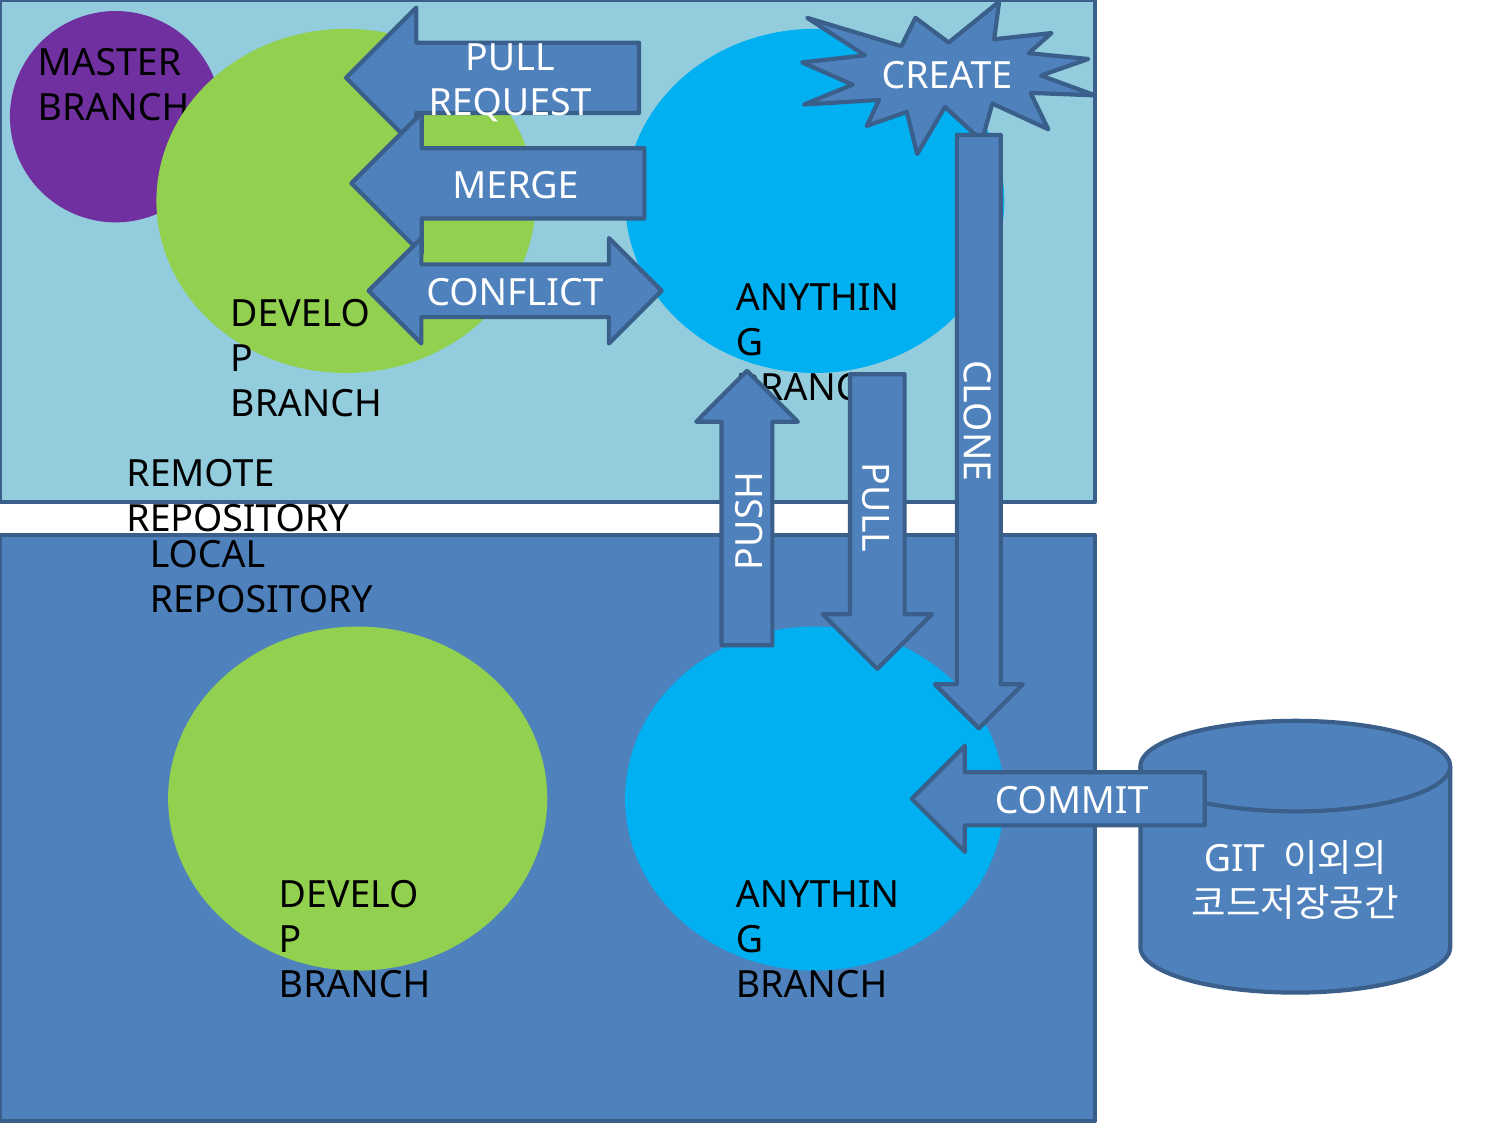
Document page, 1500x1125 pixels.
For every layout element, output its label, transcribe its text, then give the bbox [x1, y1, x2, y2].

text_box PULL [820, 372, 934, 671]
text_box [0, 0, 996, 504]
text_box [404, 320, 483, 365]
text_box MERGE [349, 111, 647, 245]
text_box [424, 116, 526, 146]
text_box [9, 67, 169, 223]
text_box [156, 28, 410, 326]
text_box [168, 626, 548, 949]
text_box CREATE [800, 0, 1098, 157]
text_box ANYTHING BRANCH [721, 862, 941, 1013]
text_box MASTER BRANCH [22, 30, 211, 136]
text_box CLONE [932, 132, 1025, 731]
text_box [988, 96, 1097, 504]
text_box DEVELOP BRANCH [264, 862, 452, 1013]
text_box [625, 626, 1002, 949]
text_box PULL REQUEST [343, 5, 642, 133]
text_box ANYTHING BRANCH [721, 265, 941, 416]
text_box GIT 이외의 코드저장공간 [1138, 718, 1453, 995]
text_box PUSH [694, 368, 800, 648]
text_box LOCAL REPOSITORY [135, 523, 508, 628]
text_box [424, 221, 535, 262]
text_box CONFLICT [366, 236, 664, 346]
text_box [997, 0, 1097, 93]
text_box REMOTE REPOSITORY [111, 441, 516, 546]
text_box COMMIT [909, 743, 1207, 854]
text_box [55, 11, 177, 30]
text_box [0, 533, 1097, 1123]
text_box [626, 28, 968, 351]
text_box DEVELOP BRANCH [215, 282, 404, 432]
